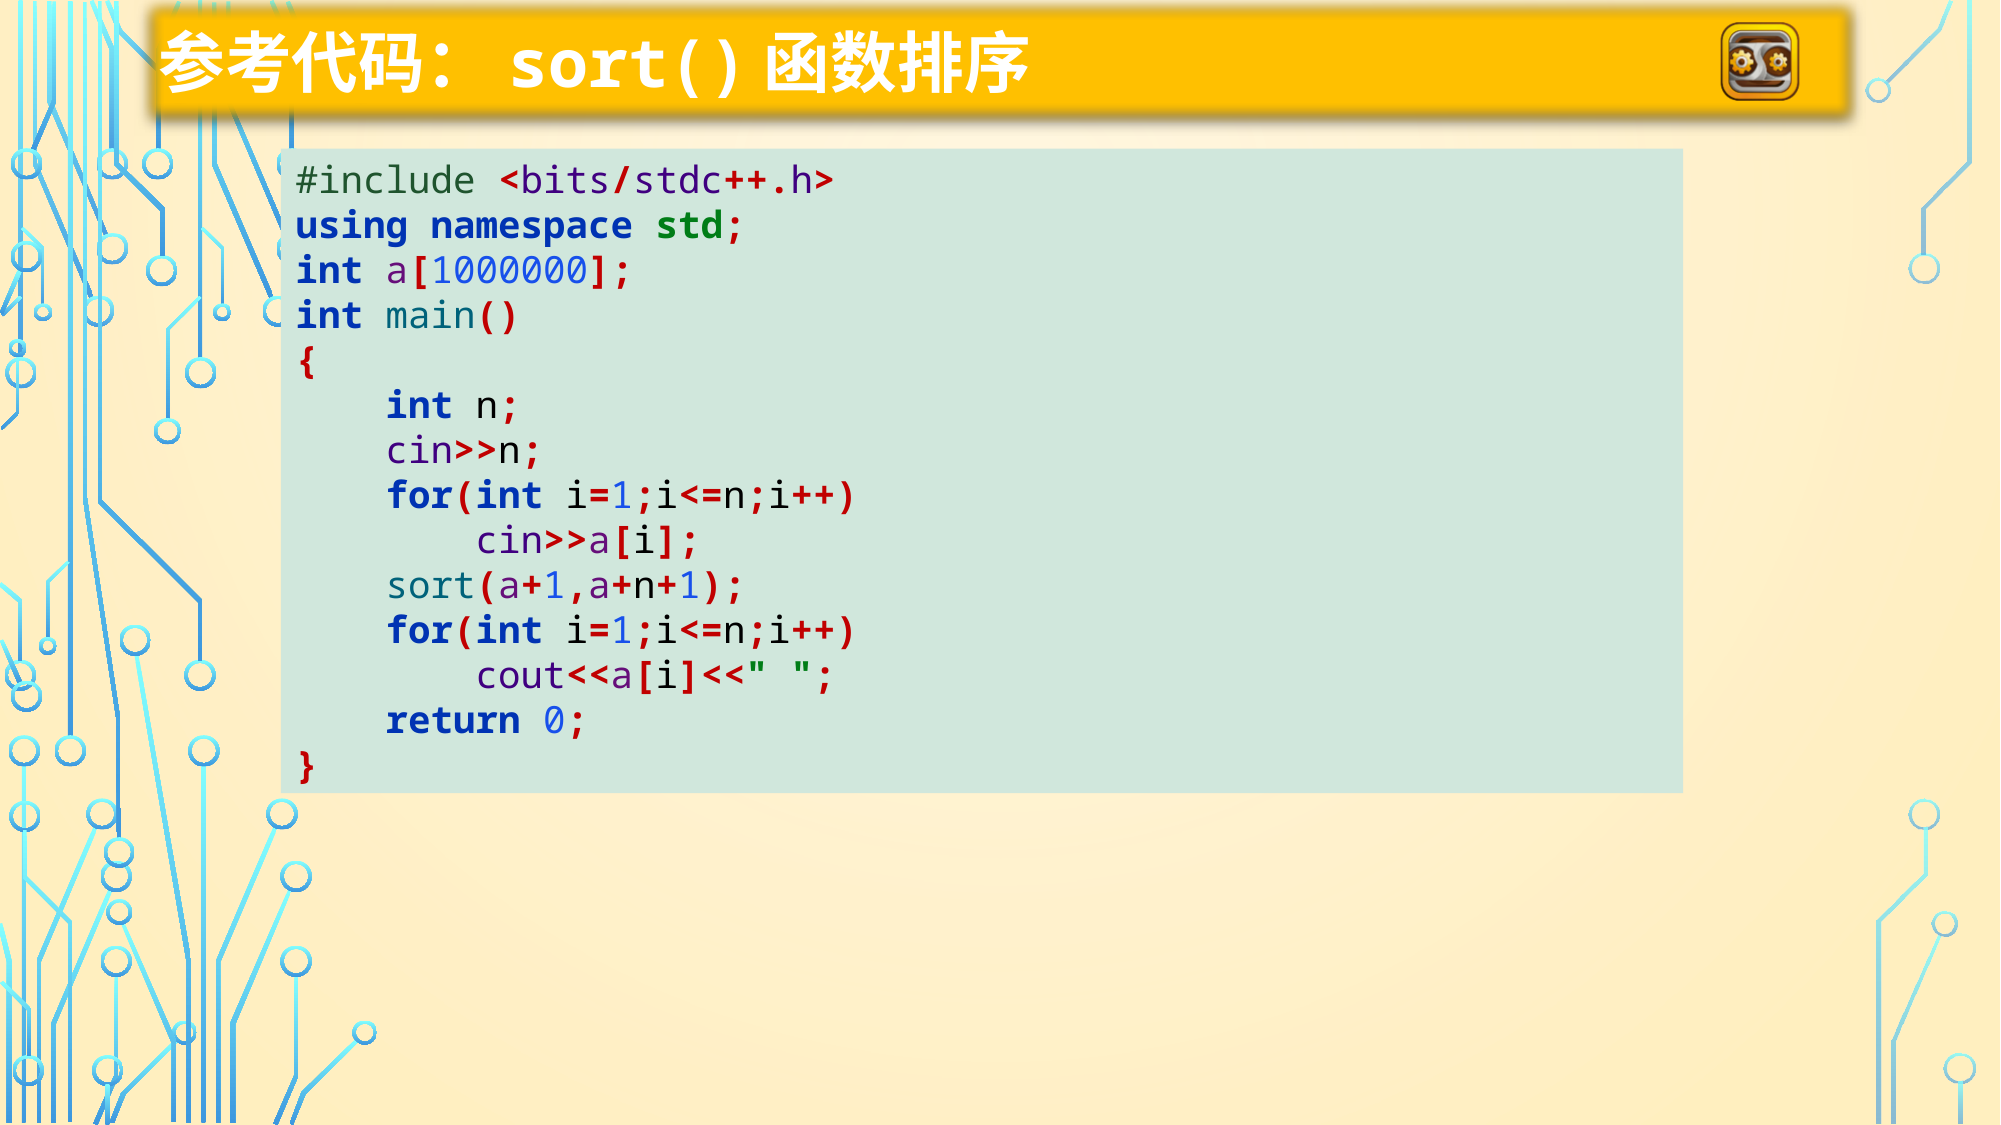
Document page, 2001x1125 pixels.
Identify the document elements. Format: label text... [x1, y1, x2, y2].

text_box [143, 0, 1857, 123]
text_box #include <bits/stdc++.h> using namespace std; int a[1000000]; int main() { int n; cin>>n; for(int i=1;i<=n;i++) cin>>a[i]; sort(a+1,a+n+1); for(int i=1;i<=n;i++) cout<<a[i]<<" "; return 0; } [280, 148, 1684, 794]
